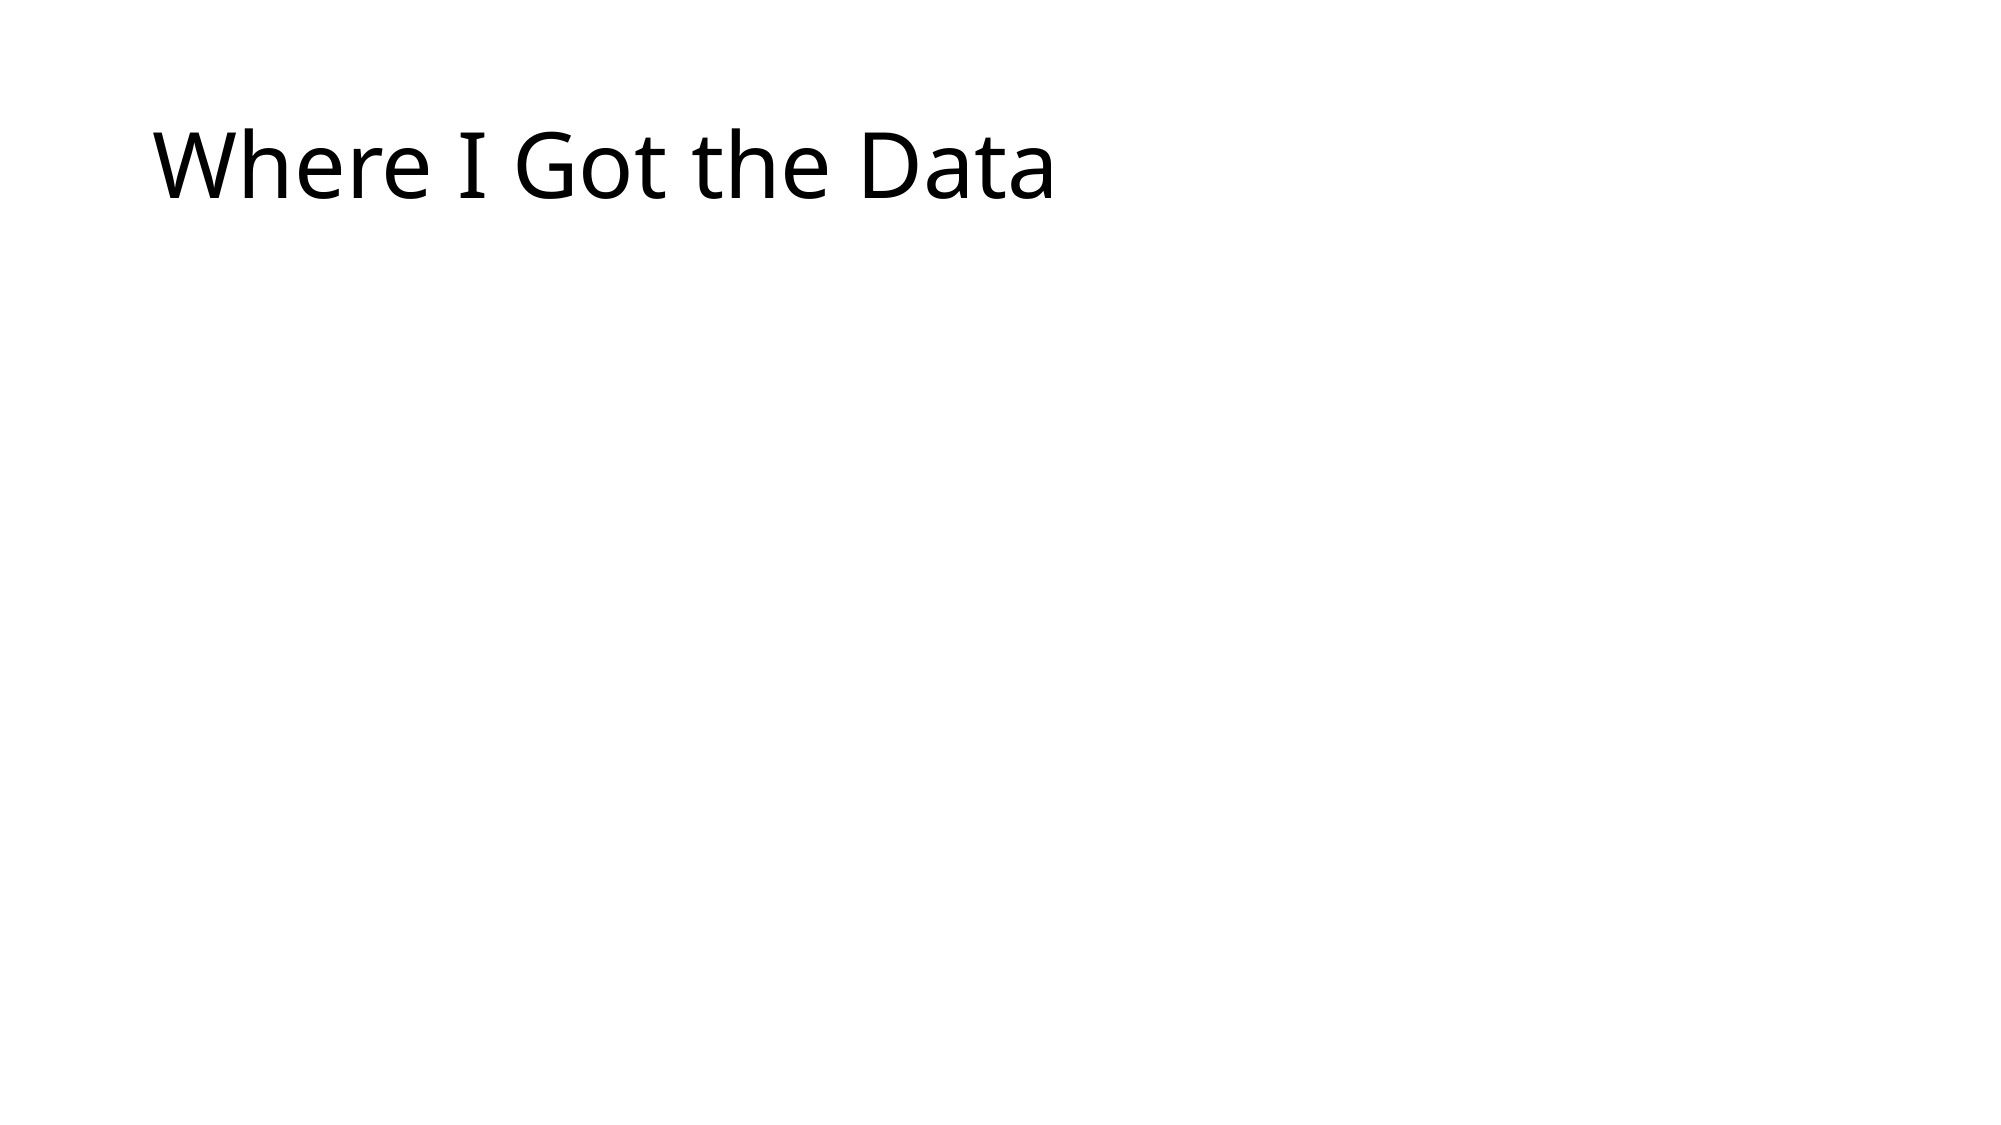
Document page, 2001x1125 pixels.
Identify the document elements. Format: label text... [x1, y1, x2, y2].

title Where I Got the Data [137, 59, 1863, 278]
